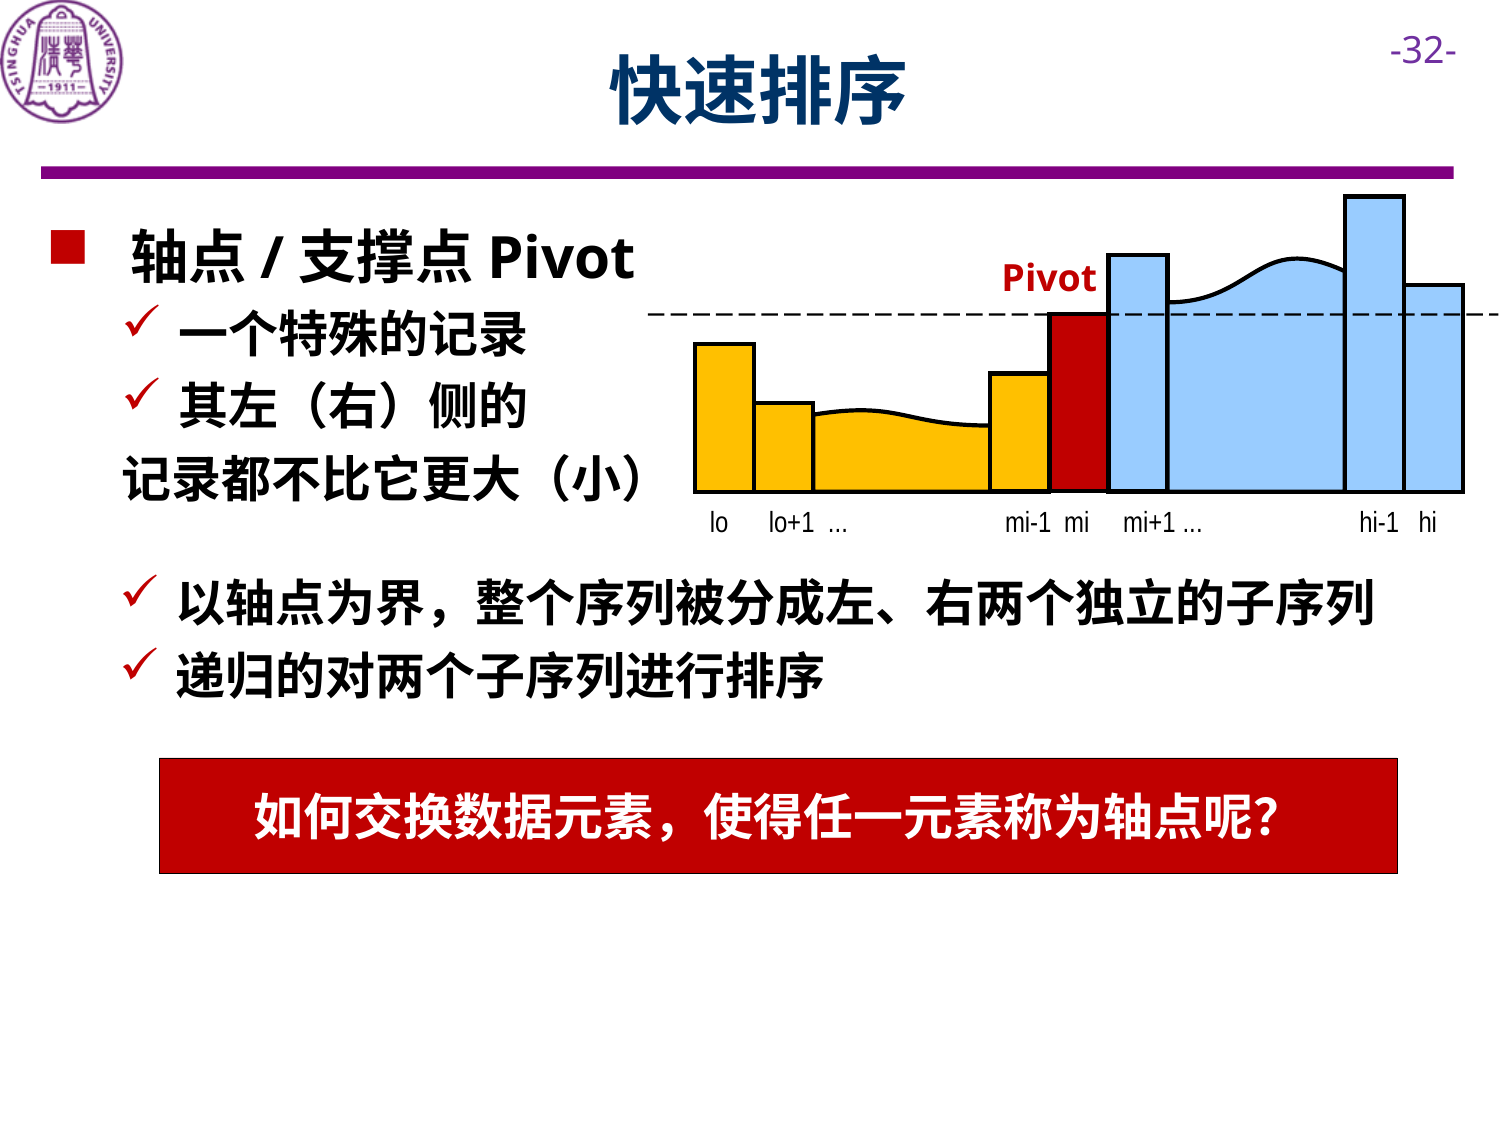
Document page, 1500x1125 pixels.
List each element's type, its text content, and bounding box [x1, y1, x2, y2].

picture [0, 0, 124, 124]
text_box [990, 373, 1050, 489]
text_box [1049, 314, 1109, 489]
text_box Pivot [986, 246, 1113, 306]
text_box [1404, 285, 1463, 490]
text_box [1344, 196, 1404, 489]
text_box 轴点/支撑点Pivot 一个特殊的记录 其左（右）侧的 记录都不比它更大（小） [32, 212, 1463, 578]
text_box 如何交换数据元素，使得任一元素称为轴点呢？ [159, 757, 1398, 874]
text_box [694, 491, 1464, 551]
text_box [754, 403, 814, 489]
text_box [694, 344, 755, 490]
text_box [814, 410, 990, 489]
text_box [1167, 258, 1345, 489]
title 快速排序 [135, 13, 1383, 165]
text_box 以轴点为界，整个序列被分成左、右两个独立的子序列 递归的对两个子序列进行排序 [29, 564, 1461, 712]
text_box [1108, 255, 1168, 489]
